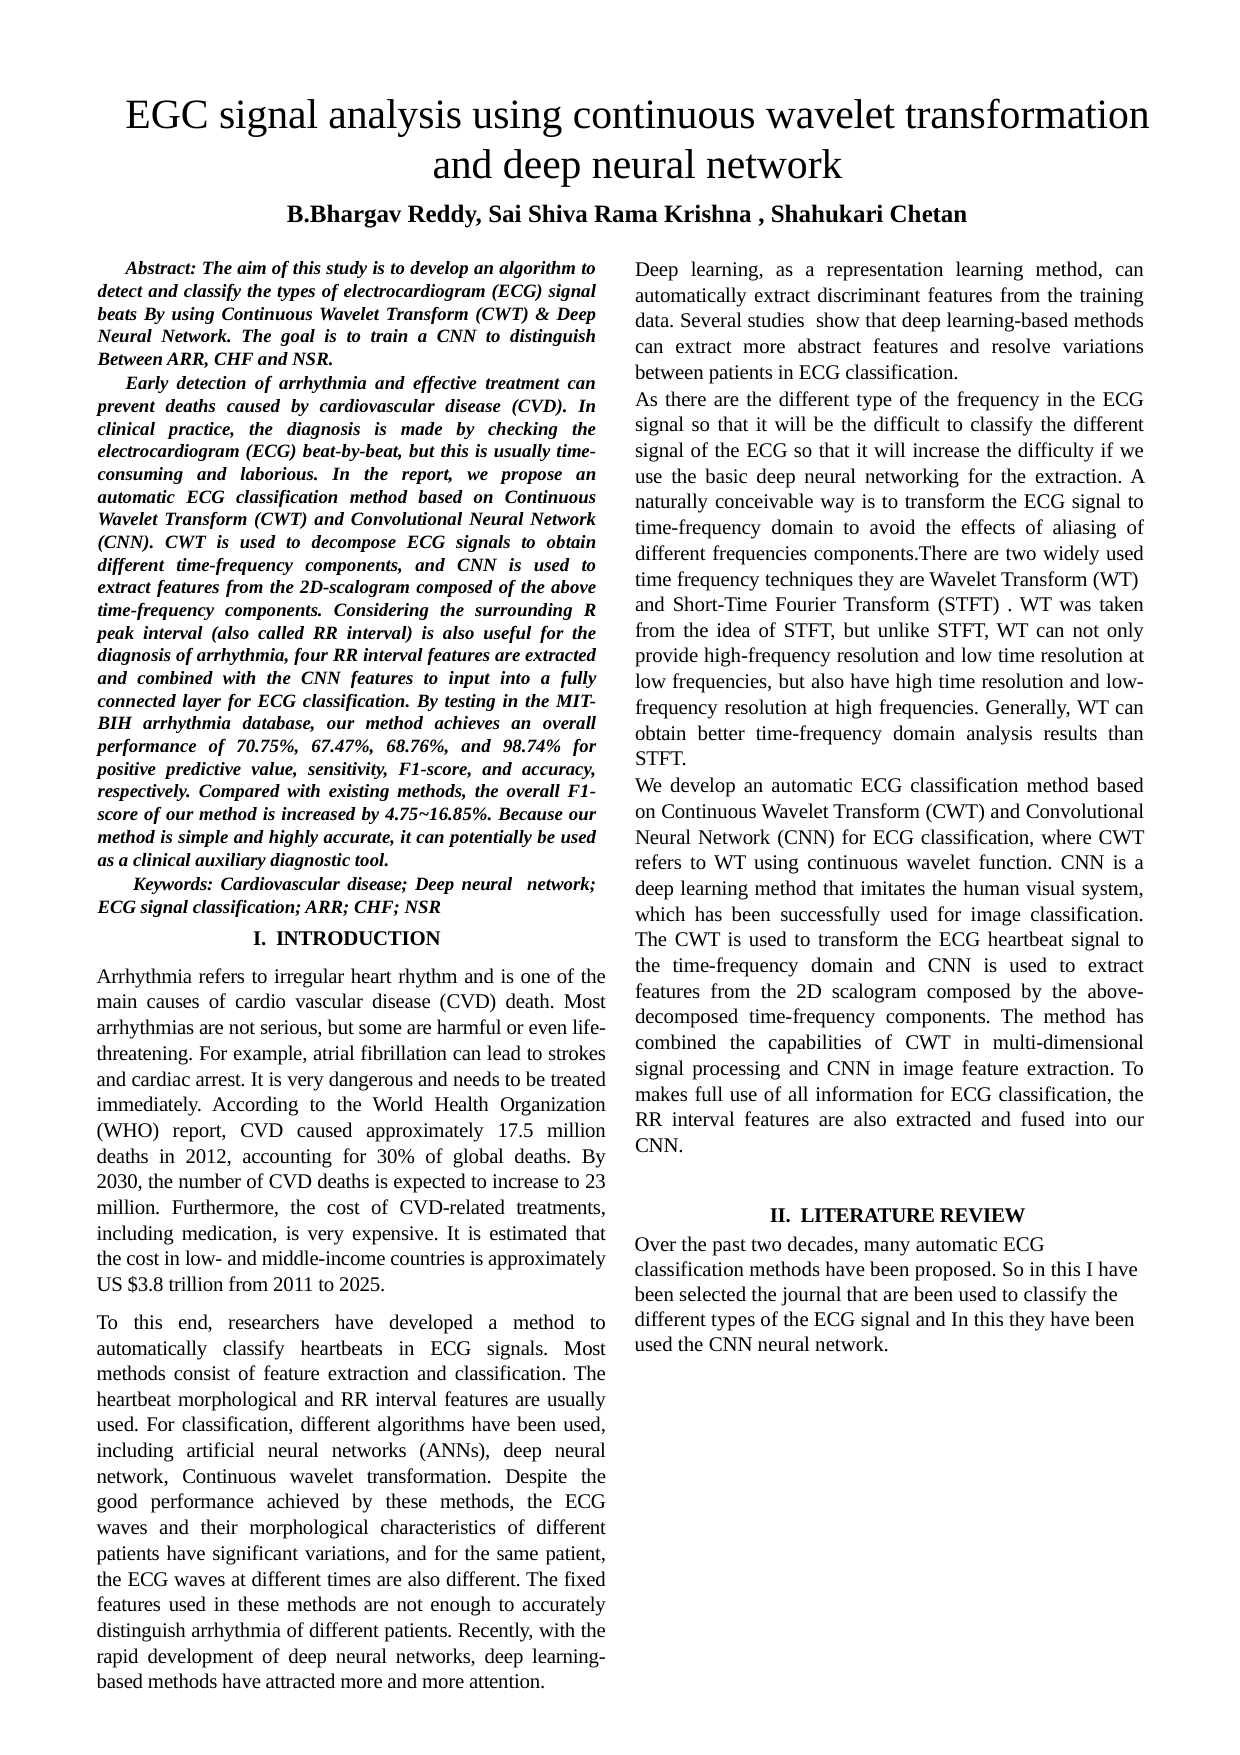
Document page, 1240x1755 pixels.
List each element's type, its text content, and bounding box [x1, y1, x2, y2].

text_box B.Bhargav Reddy, Sai Shiva Rama Krishna , Shahukari Chetan [284, 195, 1096, 228]
text_box EGC signal analysis using continuous wavelet transformation and deep neural network [102, 84, 1172, 237]
text_box Over the past two decades, many automatic ECG classification methods have been proposed. So in this I have been selected the journal that are been used to classify the different types of the ECG signal and In this they have been used the CNN neural network. [619, 1223, 1172, 1363]
text_box I. INTRODUCTION Arrhythmia refers to irregular heart rhythm and is one of the main causes of cardio vascular disease (CVD) death. Most arrhythmias are not serious, but some are harmful or even life-threatening. For example, atrial fibrillation can lead to strokes and cardiac arrest. It is very dangerous and needs to be treated immediately. According to the World Health Organization (WHO) report, CVD caused approximately 17.5 million deaths in 2012, accounting for 30% of global deaths. By 2030, the number of CVD deaths is expected to increase to 23 million. Furthermore, the cost of CVD-related treatments, including medication, is very expensive. It is estimated that the cost in low- and middle-income countries is approximately US $3.8 trillion from 2011 to 2025. To this end, researchers have developed a method to automatically classify heartbeats in ECG signals. Most methods consist of feature extraction and classification. The heartbeat morphological and RR interval features are usually used. For classification, different algorithms have been used, including artificial neural networks (ANNs), deep neural network, Continuous wavelet transformation. Despite the good performance achieved by these methods, the ECG waves and their morphological characteristics of different patients have significant variations, and for the same patient, the ECG waves at different times are also different. The fixed features used in these methods are not enough to accurately distinguish arrhythmia of different patients. Recently, with the rapid development of deep neural networks, deep learning-based methods have attracted more and more attention. [94, 909, 607, 1731]
text_box Deep learning, as a representation learning method, can automatically extract discriminant features from the training data. Several studies show that deep learning-based methods can extract more abstract features and resolve variations between patients in ECG classification. As there are the different type of the frequency in the ECG signal so that it will be the difficult to classify the different signal of the ECG so that it will increase the difficulty if we use the basic deep neural networking for the extraction. A naturally conceivable way is to transform the ECG signal to time-frequency domain to avoid the effects of aliasing of different frequencies components.There are two widely used time frequency techniques they are Wavelet Transform (WT) and Short-Time Fourier Transform (STFT) . WT was taken from the idea of STFT, but unlike STFT, WT can not only provide high-frequency resolution and low time resolution at low frequencies, but also have high time resolution and low-frequency resolution at high frequencies. Generally, WT can obtain better time-frequency domain analysis results than STFT. We develop an automatic ECG classification method based on Continuous Wavelet Transform (CWT) and Convolutional Neural Network (CNN) for ECG classification, where CWT refers to WT using continuous wavelet function. CNN is a deep learning method that imitates the human visual system, which has been successfully used for image classification. The CWT is used to transform the ECG heartbeat signal to the time-frequency domain and CNN is used to extract features from the 2D scalogram composed by the above-decomposed time-frequency components. The method has combined the capabilities of CWT in multi-dimensional signal processing and CNN in image feature extraction. To makes full use of all information for ECG classification, the RR interval features are also extracted and fused into our CNN. [632, 253, 1145, 1184]
text_box Abstract: The aim of this study is to develop an algorithm to detect and classify the types of electrocardiogram (ECG) signal beats By using Continuous Wavelet Transform (CWT) & Deep Neural Network. The goal is to train a CNN to distinguish Between ARR, CHF and NSR. Early detection of arrhythmia and effective treatment can prevent deaths caused by cardiovascular disease (CVD). In clinical practice, the diagnosis is made by checking the electrocardiogram (ECG) beat-by-beat, but this is usually time-consuming and laborious. In the report, we propose an automatic ECG classification method based on Continuous Wavelet Transform (CWT) and Convolutional Neural Network (CNN). CWT is used to decompose ECG signals to obtain different time-frequency components, and CNN is used to extract features from the 2D-scalogram composed of the above time-frequency components. Considering the surrounding R peak interval (also called RR interval) is also useful for the diagnosis of arrhythmia, four RR interval features are extracted and combined with the CNN features to input into a fully connected layer for ECG classification. By testing in the MIT-BIH arrhythmia database, our method achieves an overall performance of 70.75%, 67.47%, 68.76%, and 98.74% for positive predictive value, sensitivity, F1-score, and accuracy, respectively. Compared with existing methods, the overall F1-score of our method is increased by 4.75~16.85%. Because our method is simple and highly accurate, it can potentially be used as a clinical auxiliary diagnostic tool. Keywords: Cardiovascular disease; Deep neural network; ECG signal classification; ARR; CHF; NSR [95, 253, 597, 909]
text_box II. LITERATURE REVIEW [618, 1187, 1120, 1265]
